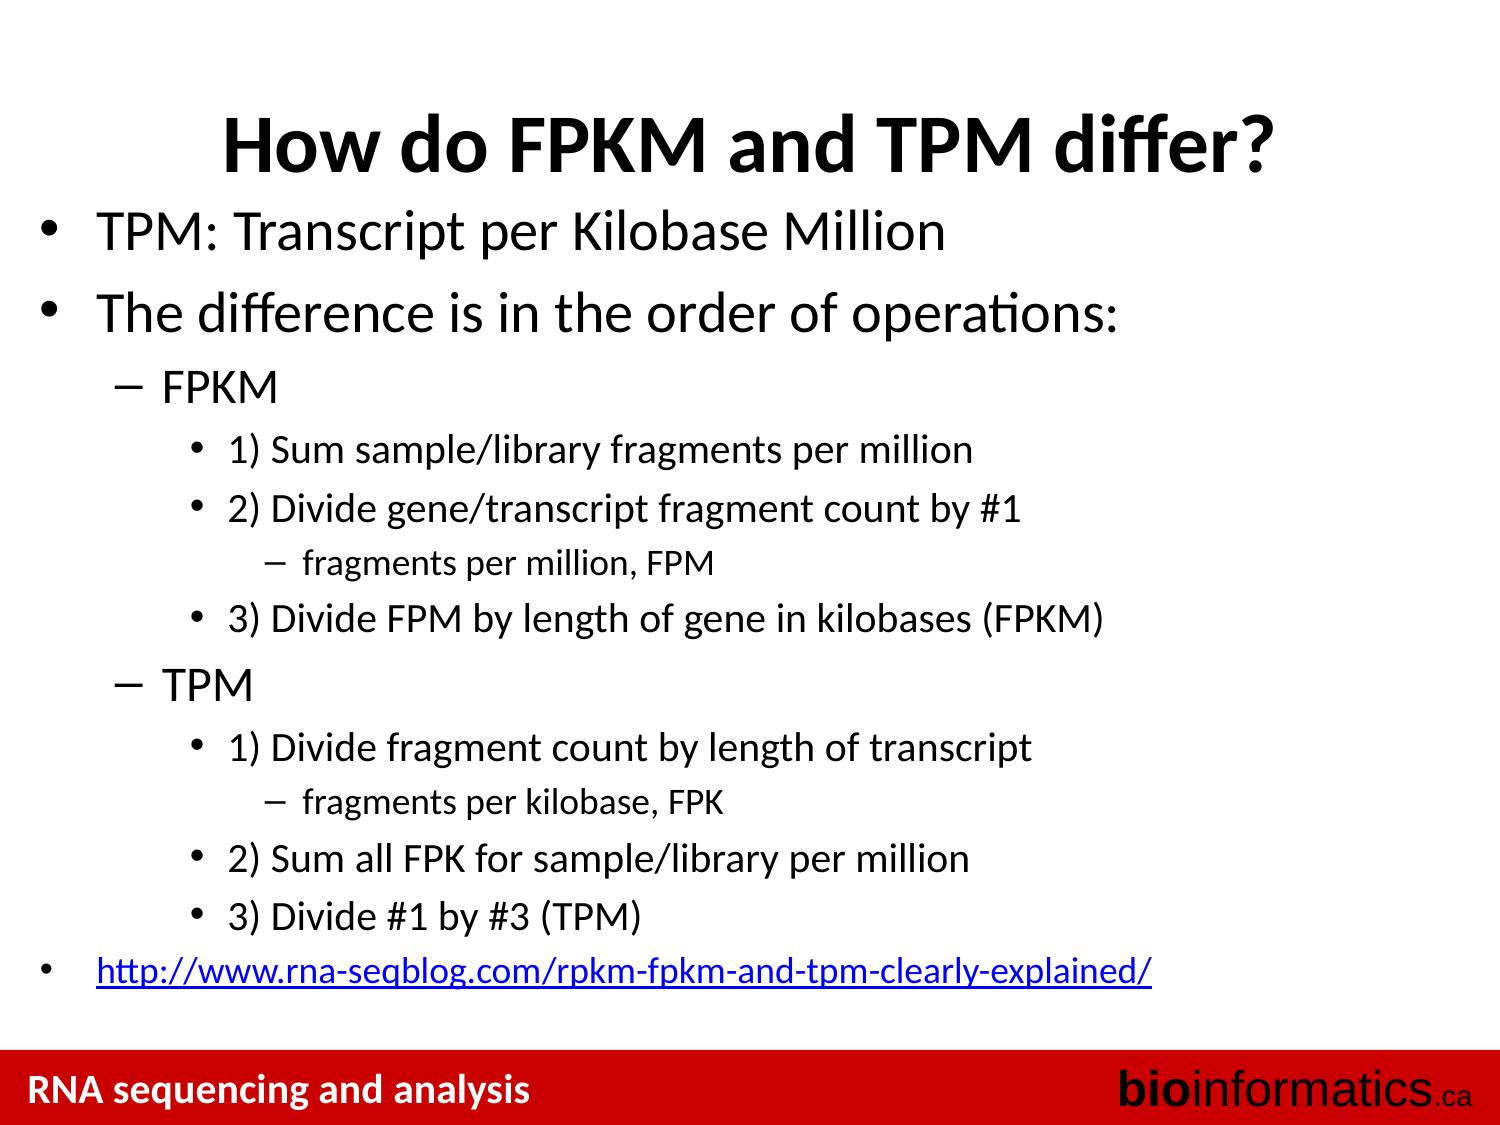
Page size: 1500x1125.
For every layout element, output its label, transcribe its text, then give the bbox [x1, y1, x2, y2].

list TPM: Transcript per Kilobase Million The difference is in the order of operations: FPKM 1) Sum sample/library fragments per million 2) Divide gene/transcript fragment count by #1 fragments per million, FPM 3) Divide FPM by length of gene in kilobases (FPKM) TPM 1) Divide fragment count by length of transcript fragments per kilobase, FPK 2) Sum all FPK for sample/library per million 3) Divide #1 by #3 (TPM) http://www.rna-seqblog.com/rpkm-fpkm-and-tpm-clearly-explained/ [24, 184, 1475, 960]
title How do FPKM and TPM differ? [24, 45, 1475, 184]
